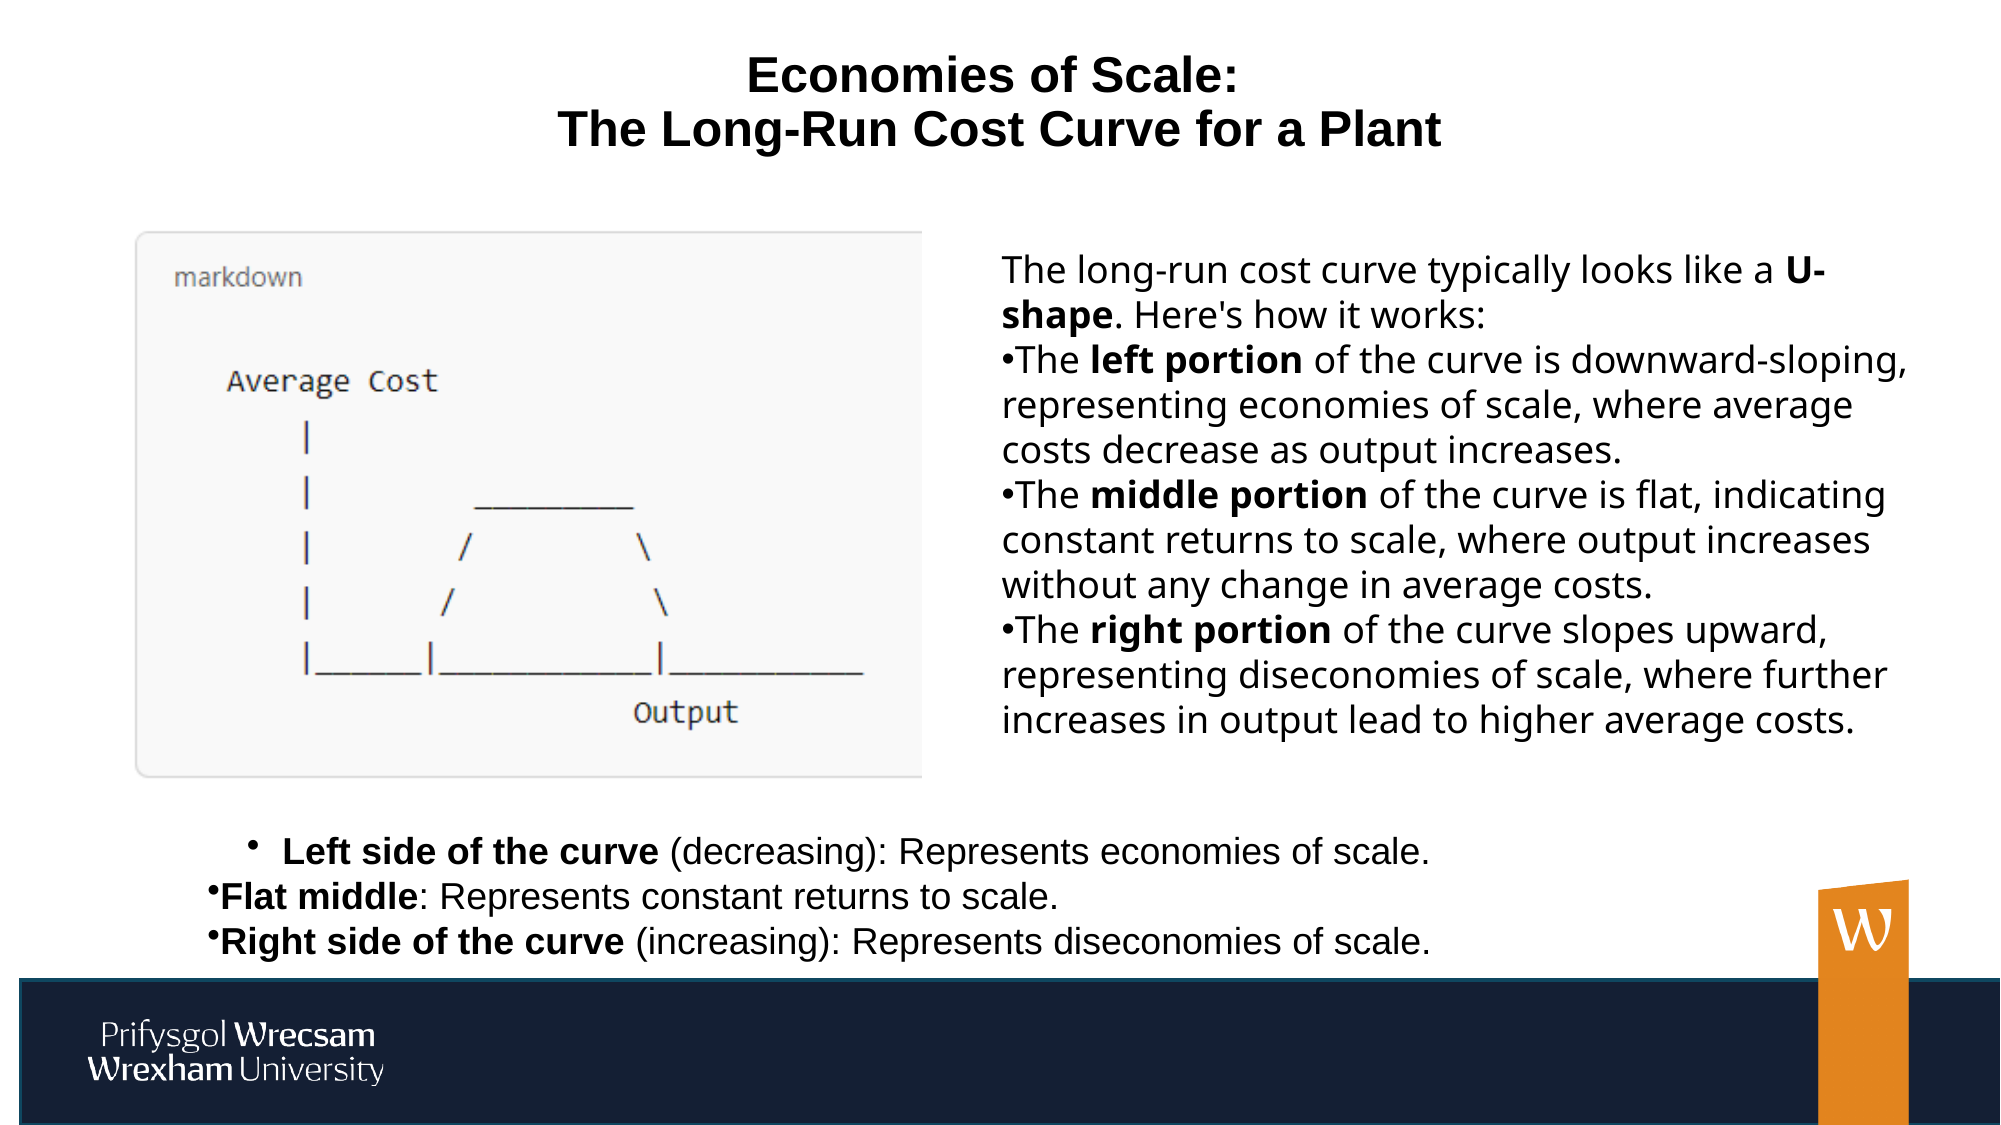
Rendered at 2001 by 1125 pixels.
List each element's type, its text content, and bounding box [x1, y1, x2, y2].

picture [87, 1019, 384, 1086]
text_box Left side of the curve (decreasing): Represents economies of scale. Flat middle: Represents constant returns to scale. Right side of the curve (increasing): Represents diseconomies of scale. [192, 819, 1850, 970]
picture [130, 228, 923, 782]
title Economies of Scale: The Long-Run Cost Curve for a Plant [137, 39, 1863, 258]
text_box The long-run cost curve typically looks like a U-shape. Here's how it works: The left portion of the curve is downward-sloping, representing economies of scale, where average costs decrease as output increases. The middle portion of the curve is flat, indicating constant returns to scale, where output increases without any change in average costs. The right portion of the curve slopes upward, representing diseconomies of scale, where further increases in output lead to higher average costs. [986, 238, 1928, 839]
text_box [1909, 978, 2000, 1125]
text_box [19, 978, 1817, 1125]
picture [1817, 879, 1909, 1125]
